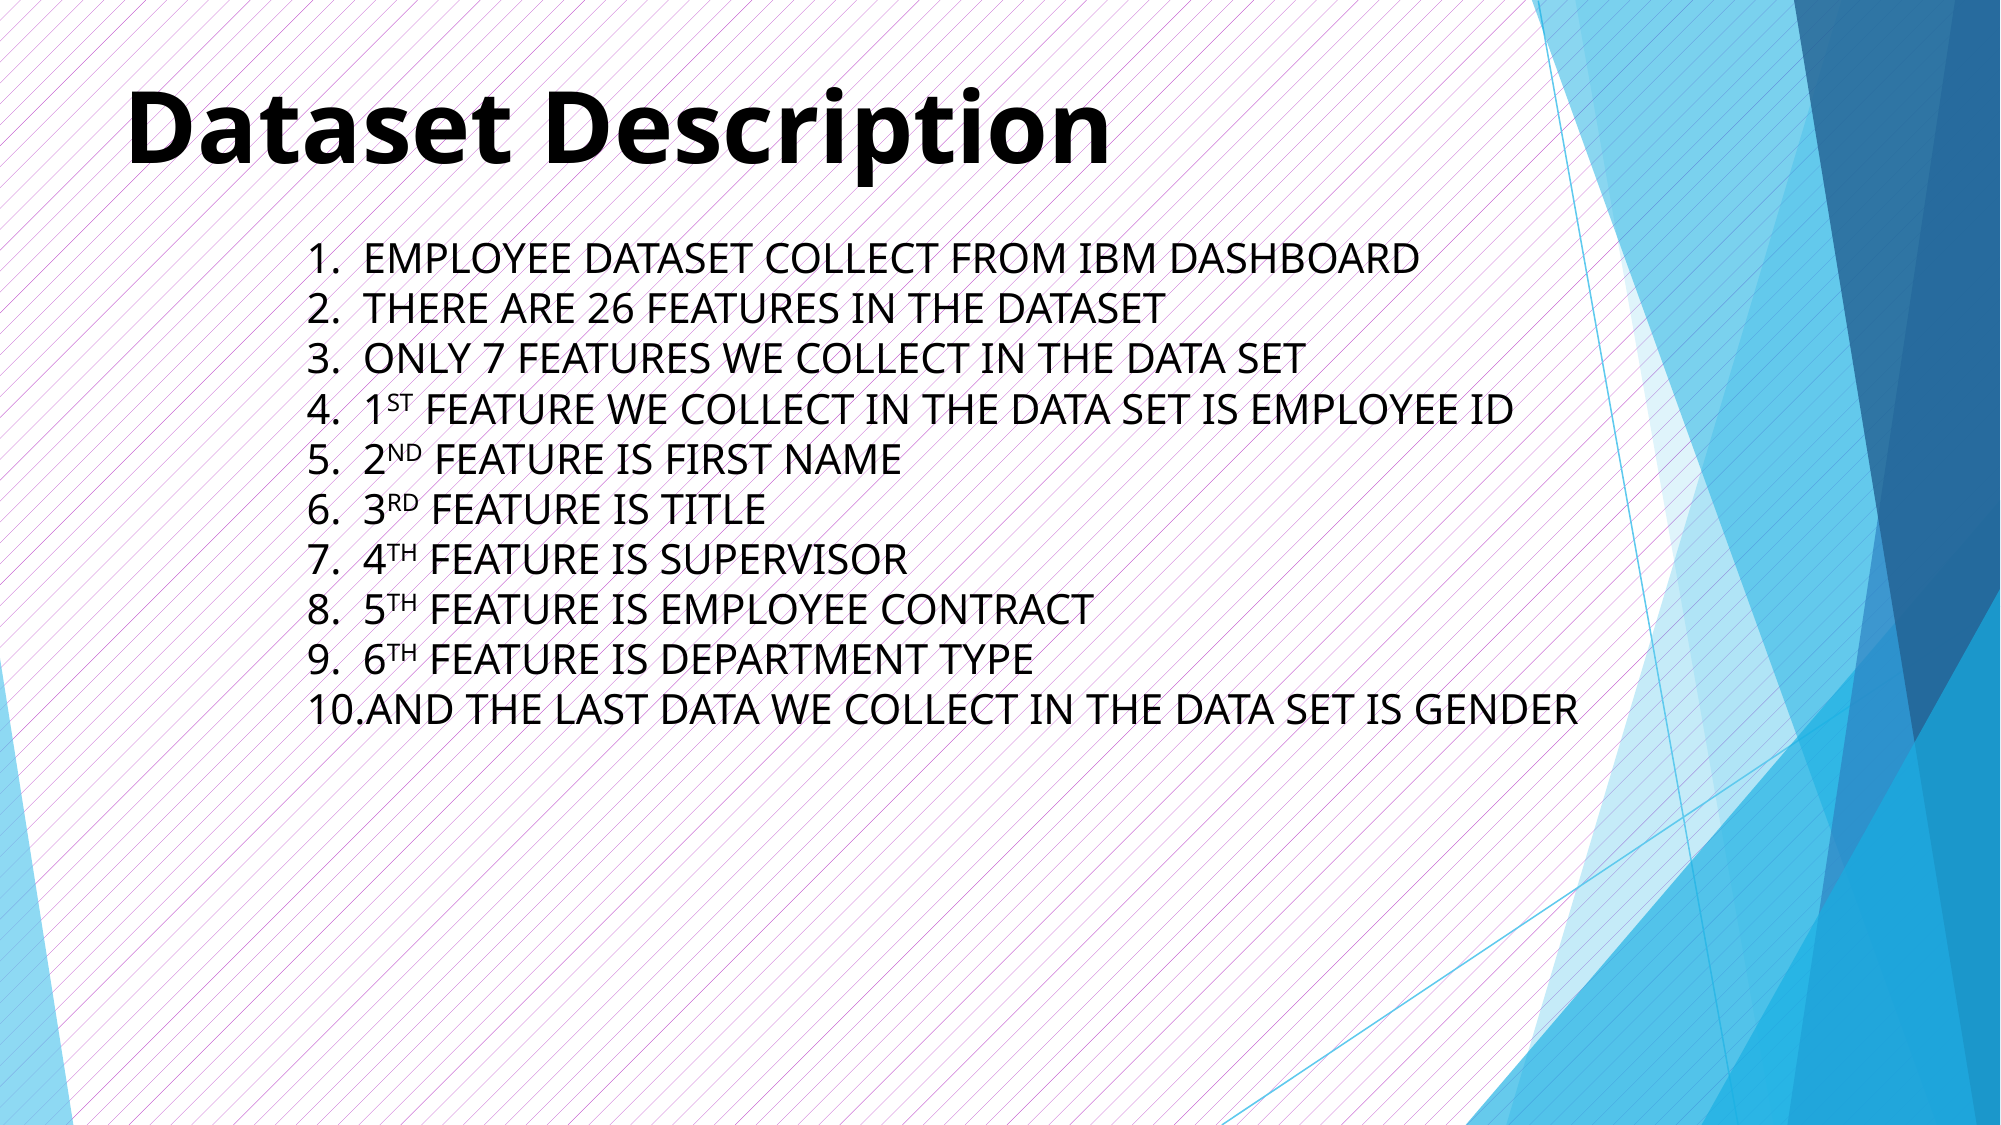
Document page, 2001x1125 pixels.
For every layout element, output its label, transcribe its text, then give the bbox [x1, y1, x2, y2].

title Dataset Description [123, 63, 1877, 188]
text_box EMPLOYEE DATASET COLLECT FROM IBM DASHBOARD THERE ARE 26 FEATURES IN THE DATASET ONLY 7 FEATURES WE COLLECT IN THE DATA SET 1ST FEATURE WE COLLECT IN THE DATA SET IS EMPLOYEE ID 2ND FEATURE IS FIRST NAME 3RD FEATURE IS TITLE 4TH FEATURE IS SUPERVISOR 5TH FEATURE IS EMPLOYEE CONTRACT 6TH FEATURE IS DEPARTMENT TYPE AND THE LAST DATA WE COLLECT IN THE DATA SET IS GENDER [291, 224, 1595, 740]
